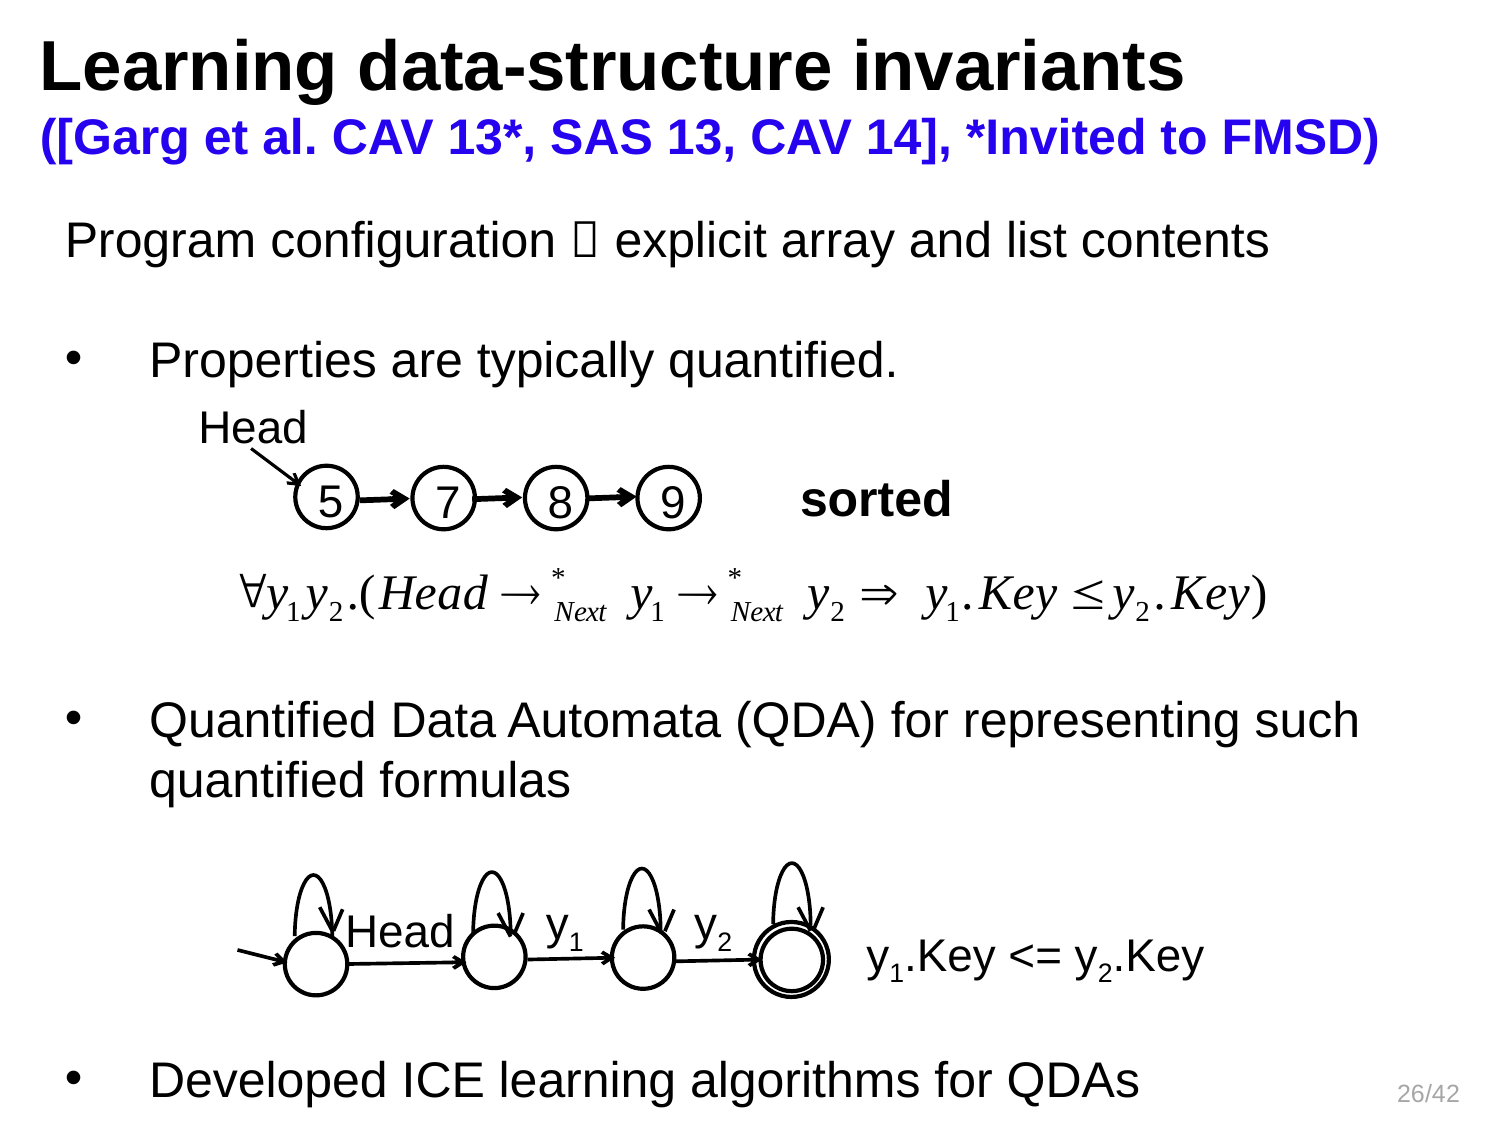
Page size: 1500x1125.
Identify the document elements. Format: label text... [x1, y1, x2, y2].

text_box Learning data-structure invariants ([Garg et al. CAV 13*, SAS 13, CAV 14], *Invited to FMSD) [24, 12, 1488, 125]
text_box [224, 555, 1278, 635]
text_box sorted [770, 455, 1221, 536]
text_box Program configuration  explicit array and list contents Properties are typically quantified. Quantified Data Automata (QDA) for representing such quantified formulas Developed ICE learning algorithms for QDAs [50, 199, 1500, 1115]
slide_number 26/42 [1125, 1062, 1475, 1123]
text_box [182, 390, 708, 537]
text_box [237, 862, 1224, 1001]
